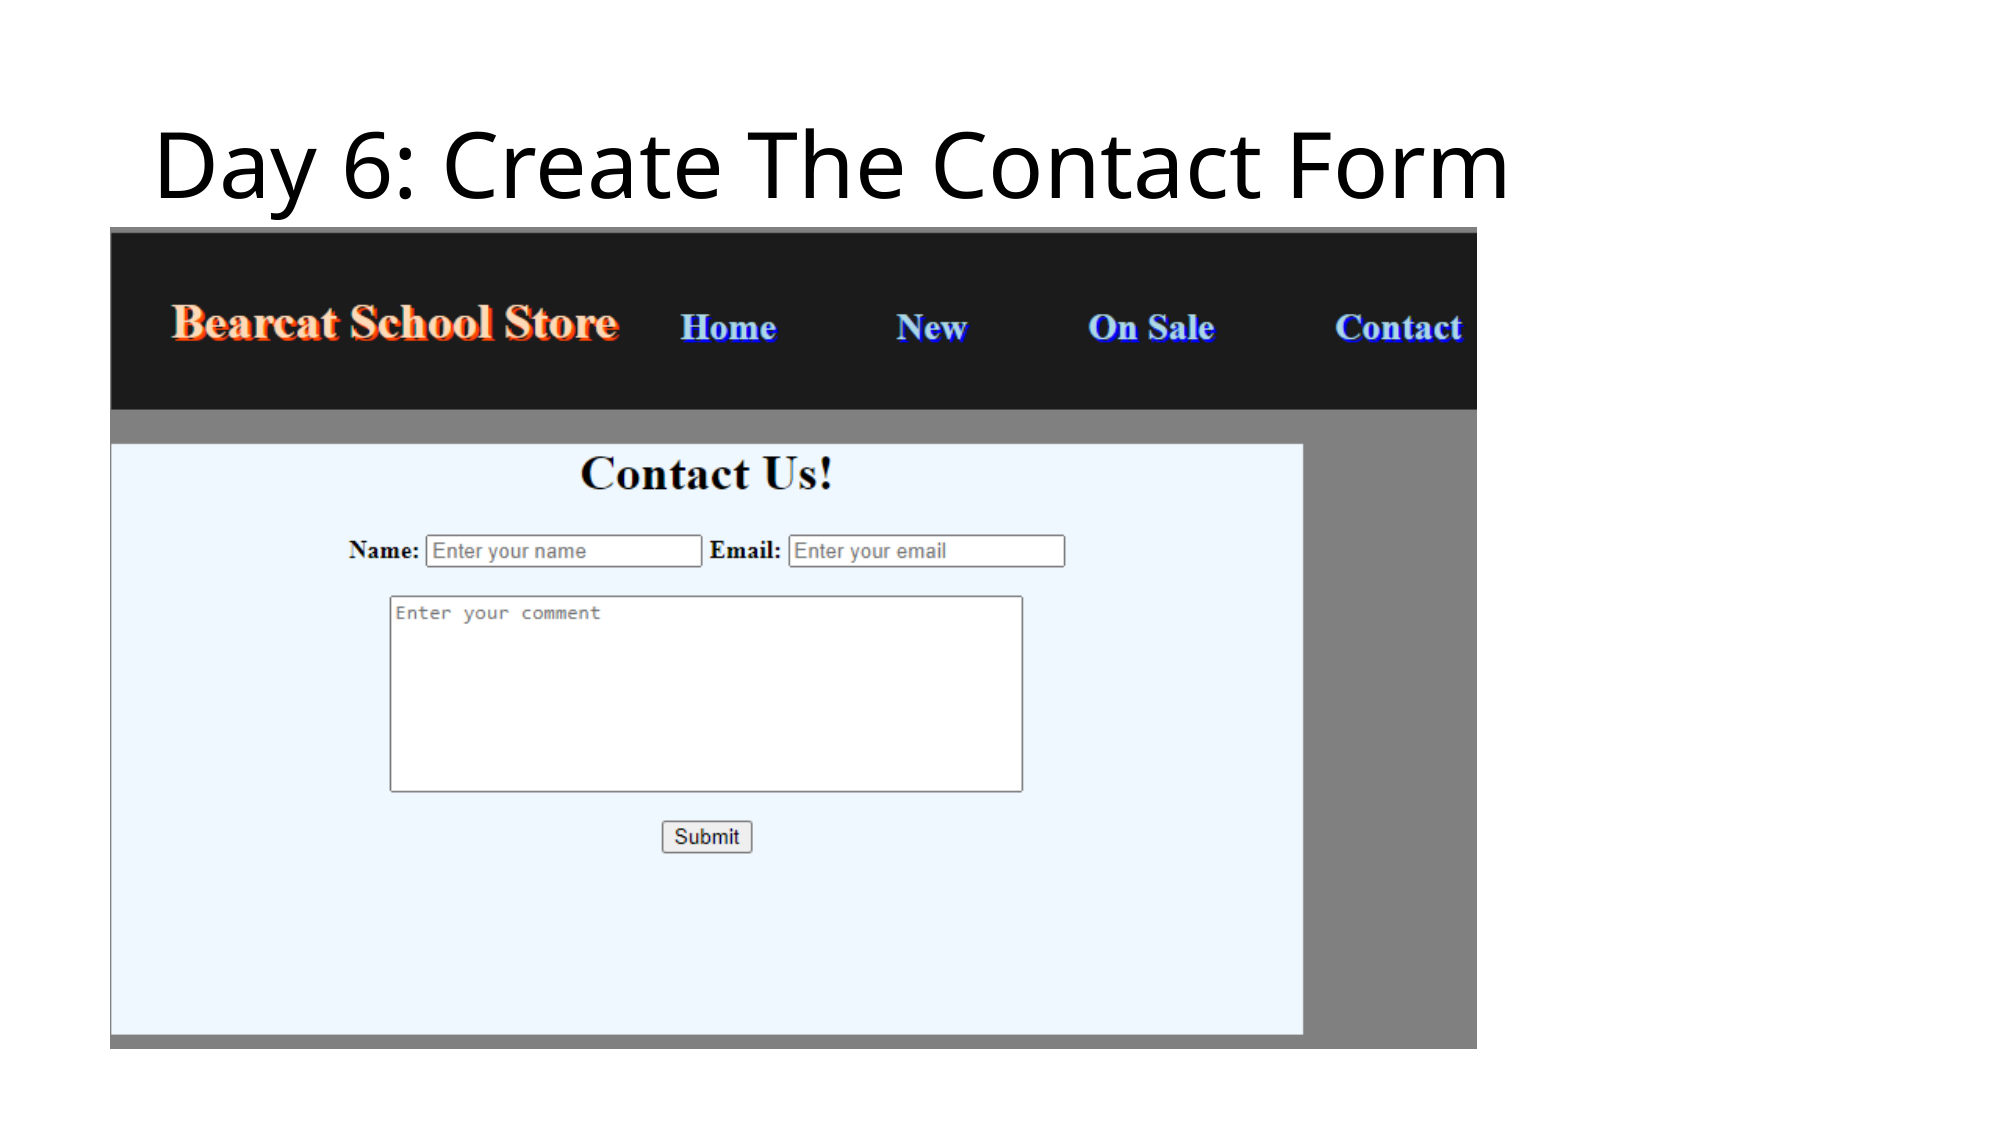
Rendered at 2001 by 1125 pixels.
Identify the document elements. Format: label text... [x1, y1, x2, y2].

picture [110, 227, 1477, 1050]
title Day 6: Create The Contact Form [137, 59, 1863, 278]
